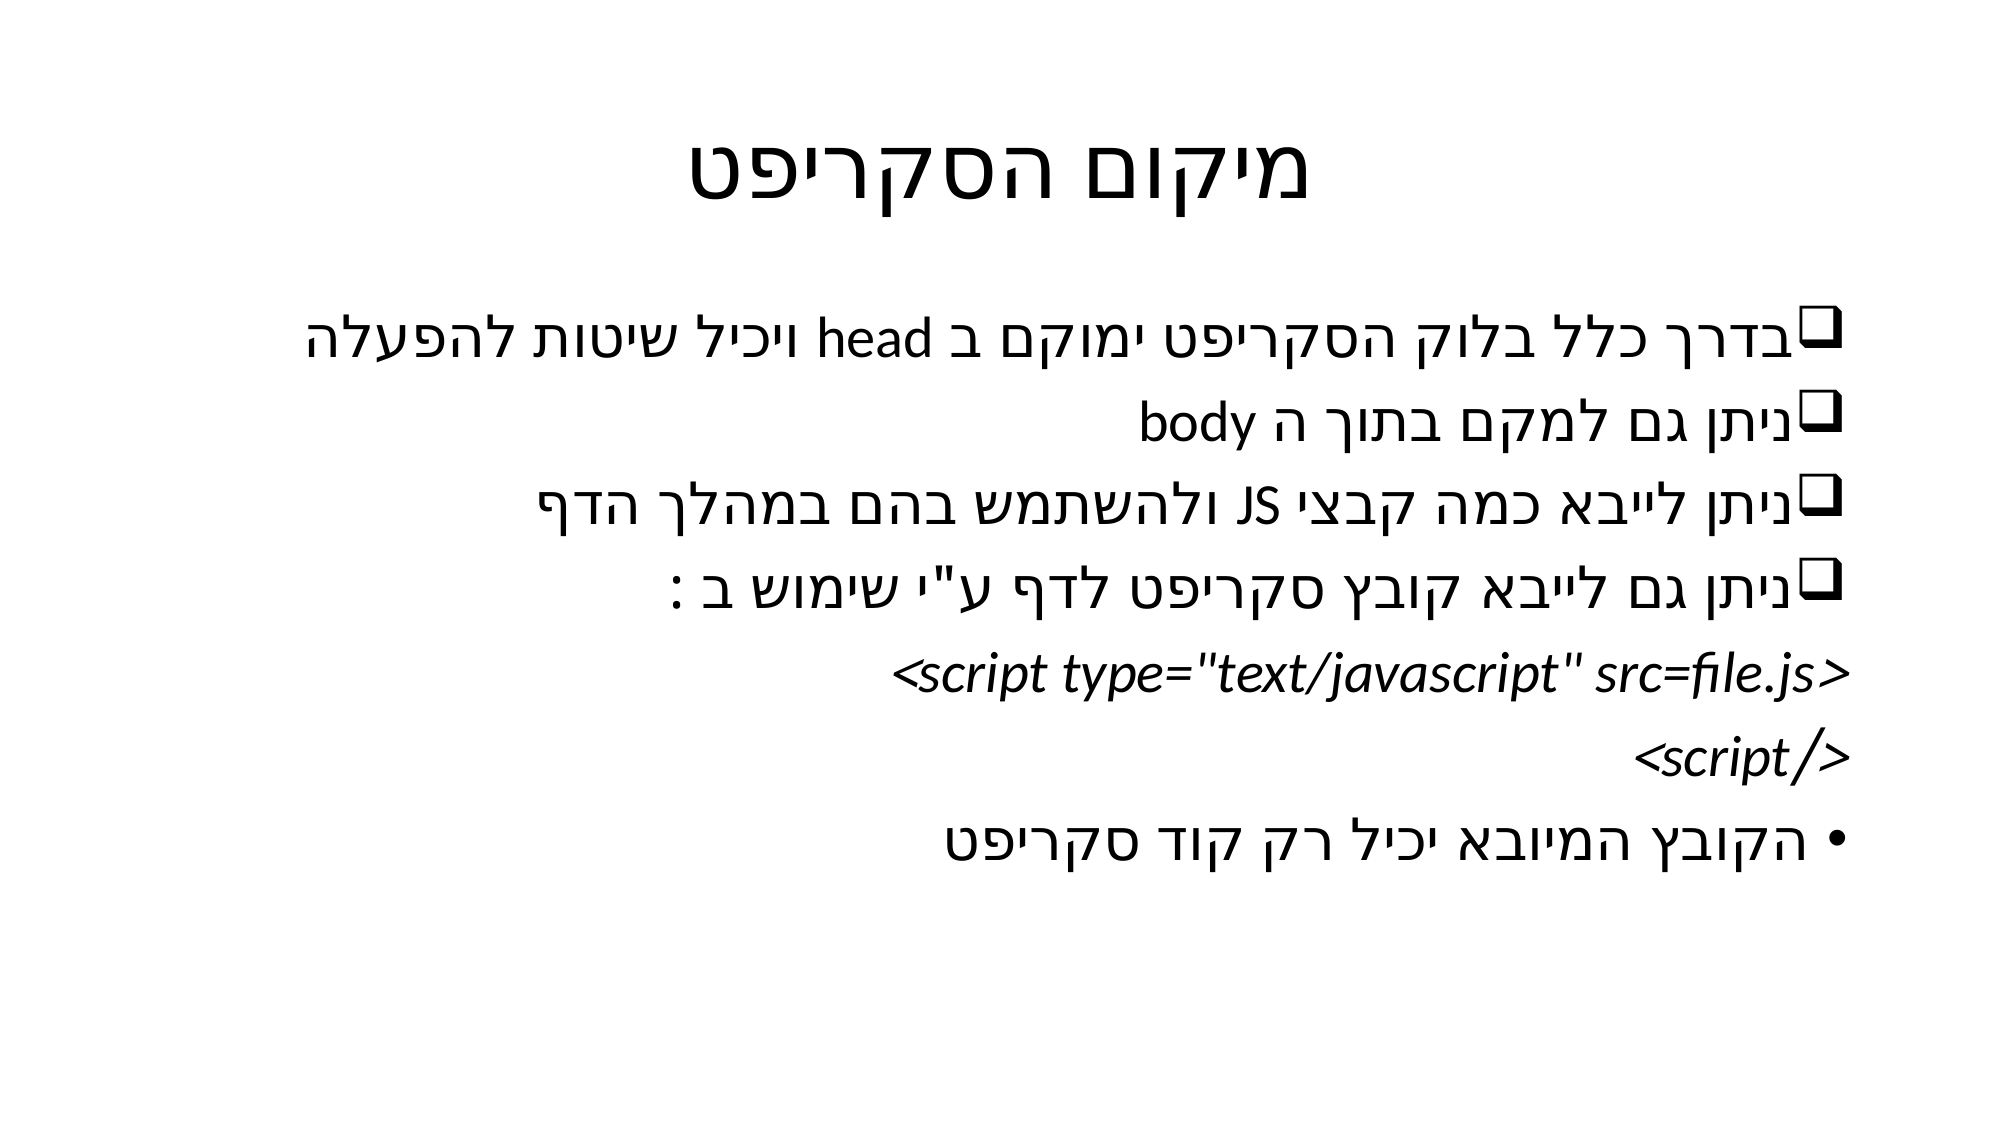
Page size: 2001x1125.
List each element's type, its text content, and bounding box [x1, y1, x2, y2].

title מיקום הסקריפט [137, 59, 1863, 278]
list בדרך כלל בלוק הסקריפט ימוקם ב head ויכיל שיטות להפעלה ניתן גם למקם בתוך ה body ניתן לייבא כמה קבצי JS ולהשתמש בהם במהלך הדף ניתן גם לייבא קובץ סקריפט לדף ע"י שימוש ב : <script type="text/javascript" src=file.js> </script> הקובץ המיובא יכיל רק קוד סקריפט [137, 299, 1863, 1014]
